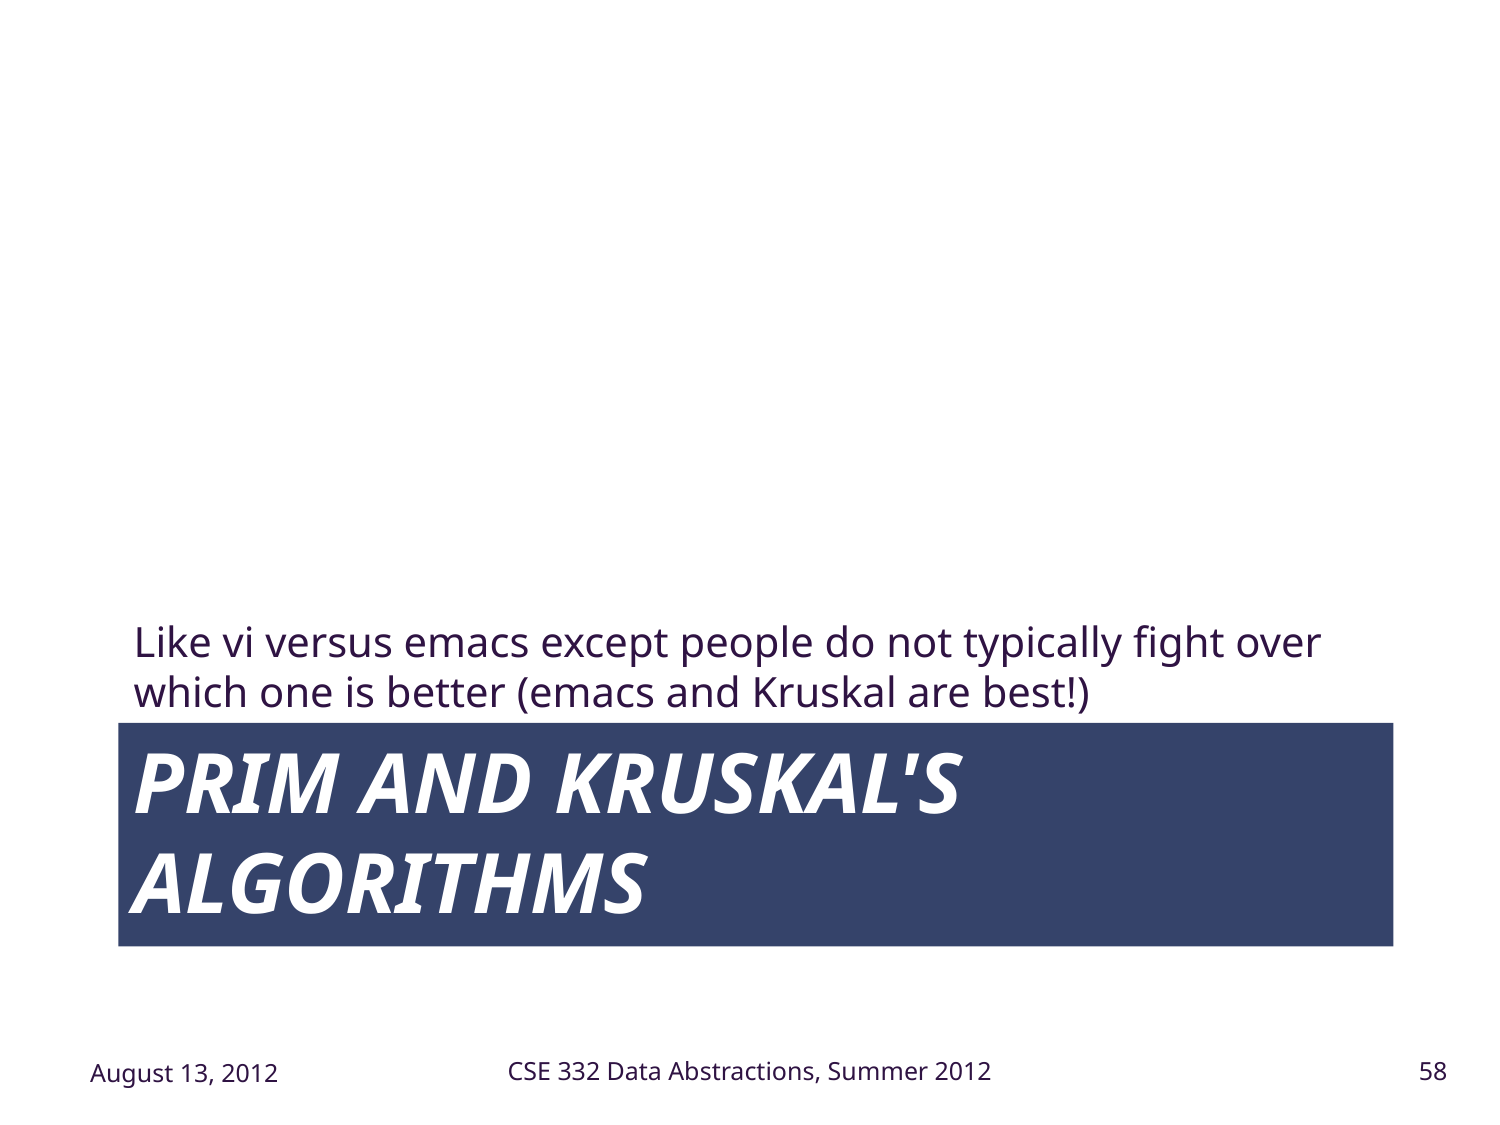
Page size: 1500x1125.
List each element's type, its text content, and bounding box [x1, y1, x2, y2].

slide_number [75, 1042, 338, 1103]
footer CSE 332 Data Abstractions, Summer 2012 [348, 1042, 1152, 1103]
list Like vi versus emacs except people do not typically fight over which one is better (emacs and Kruskal are best!) [118, 476, 1394, 723]
title Prim and KruskaL's Algorithms [118, 723, 1394, 947]
slide_number 58 [1333, 1042, 1463, 1103]
